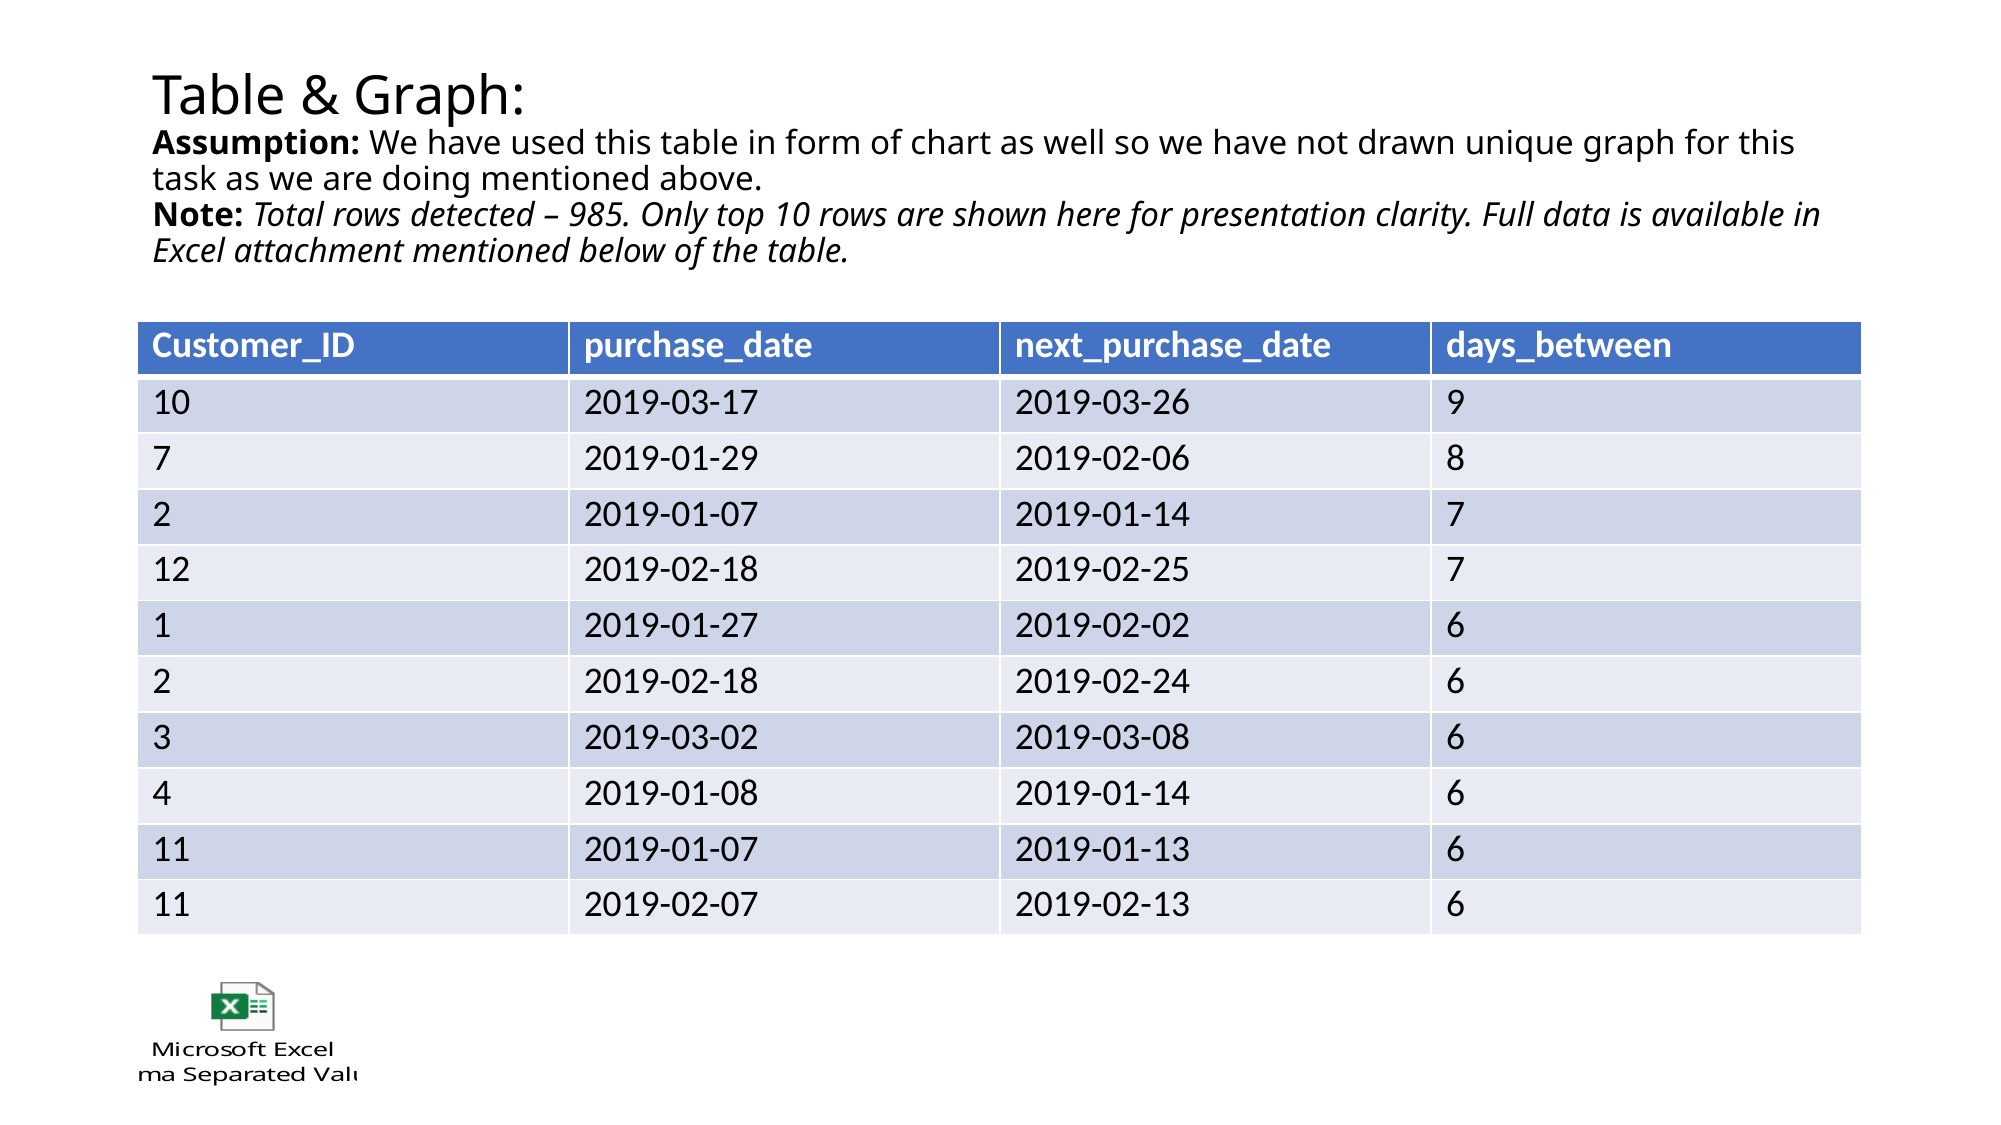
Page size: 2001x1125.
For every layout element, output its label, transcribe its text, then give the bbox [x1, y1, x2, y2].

table_cell 10 [138, 380, 568, 432]
table_cell 3 [138, 713, 568, 767]
table_header next_purchase_date [1001, 322, 1430, 374]
table_cell 8 [1432, 434, 1861, 488]
table_cell 2019-01-14 [1001, 490, 1430, 544]
table_cell 6 [1432, 601, 1861, 655]
table_cell 2019-02-13 [1001, 880, 1430, 934]
table_cell 2019-01-13 [1001, 825, 1430, 879]
table_cell 1 [138, 601, 568, 655]
table_cell 6 [1432, 769, 1861, 823]
table_cell 12 [138, 546, 568, 600]
table_header purchase_date [570, 322, 999, 374]
table_cell 2019-03-26 [1001, 380, 1430, 432]
table_cell 2019-02-18 [570, 657, 999, 711]
table_cell 9 [1432, 380, 1861, 432]
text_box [137, 981, 357, 1112]
table_cell 2019-02-24 [1001, 657, 1430, 711]
table_cell 2019-03-17 [570, 380, 999, 432]
table_cell 4 [138, 769, 568, 823]
table_cell 2019-03-02 [570, 713, 999, 767]
table_cell 6 [1432, 713, 1861, 767]
table_cell 11 [138, 880, 568, 934]
table_cell 6 [1432, 657, 1861, 711]
table_header Customer_ID [138, 322, 568, 374]
title Table & Graph: Assumption: We have used this table in form of chart as well so we have not drawn unique graph for this task as we are doing mentioned above. Note: Total rows detected – 985. Only top 10 rows are shown here for presentation clarity. Full data is available in Excel attachment mentioned below of the table. [137, 59, 1863, 278]
table_cell 6 [1432, 880, 1861, 934]
table_cell 11 [138, 825, 568, 879]
table_cell 7 [138, 434, 568, 488]
table_cell 2019-02-06 [1001, 434, 1430, 488]
table_cell 7 [1432, 490, 1861, 544]
table_cell 2019-02-02 [1001, 601, 1430, 655]
table_cell 2019-01-14 [1001, 769, 1430, 823]
table_header days_between [1432, 322, 1861, 374]
table_cell 2 [138, 657, 568, 711]
table_cell 2019-01-08 [570, 769, 999, 823]
table_cell 2019-02-07 [570, 880, 999, 934]
table_cell 2019-02-25 [1001, 546, 1430, 600]
table_cell 6 [1432, 825, 1861, 879]
table_cell 2019-01-07 [570, 490, 999, 544]
table_cell 7 [1432, 546, 1861, 600]
table_cell 2019-02-18 [570, 546, 999, 600]
table_cell 2019-01-27 [570, 601, 999, 655]
table_cell 2019-03-08 [1001, 713, 1430, 767]
table_cell 2019-01-07 [570, 825, 999, 879]
table_cell 2 [138, 490, 568, 544]
table_cell 2019-01-29 [570, 434, 999, 488]
